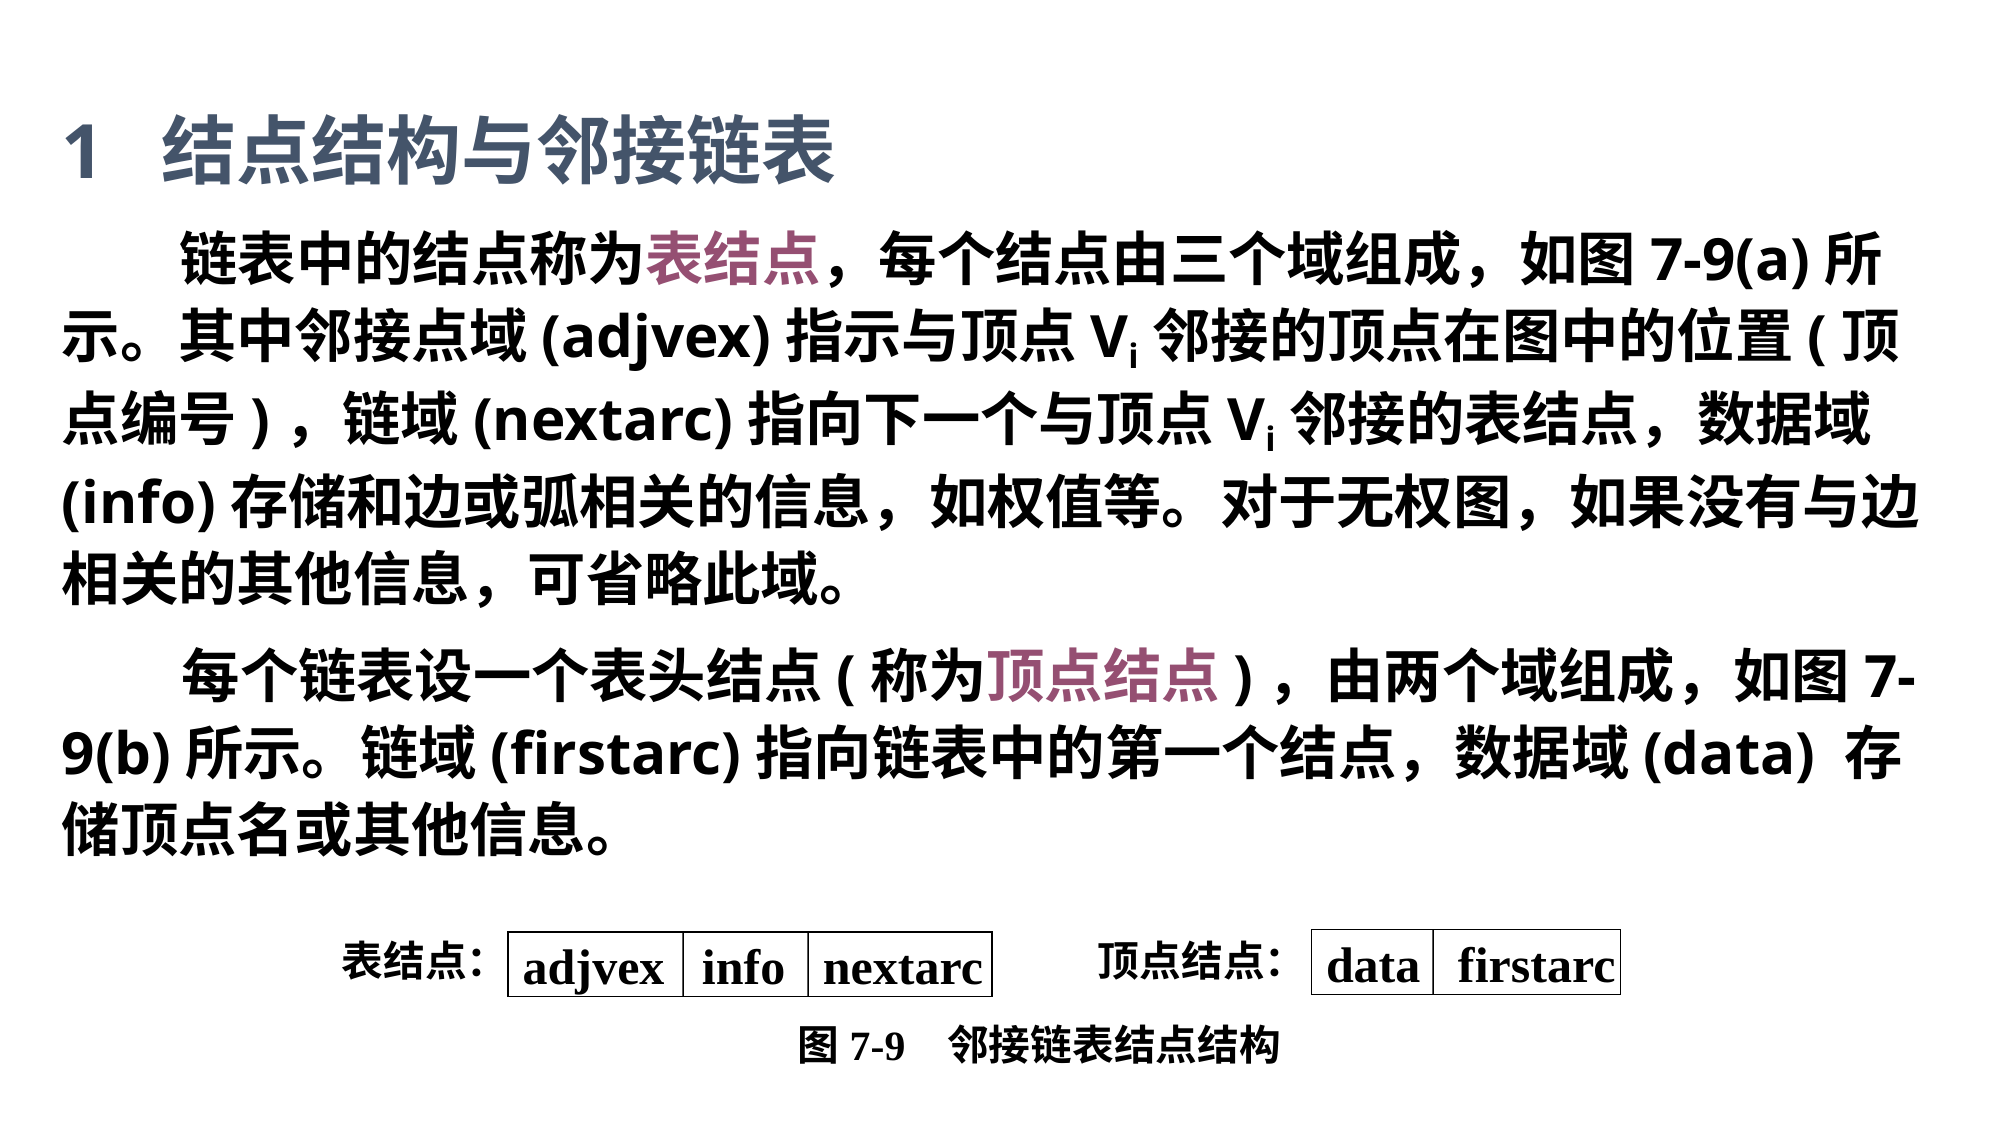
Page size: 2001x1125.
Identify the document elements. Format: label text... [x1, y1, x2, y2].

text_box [326, 929, 1621, 1071]
list 1 结点结构与邻接链表 链表中的结点称为表结点，每个结点由三个域组成，如图7-9(a)所示。其中邻接点域(adjvex)指示与顶点Vi邻接的顶点在图中的位置(顶点编号)，链域(nextarc)指向下一个与顶点Vi邻接的表结点，数据域(info)存储和边或弧相关的信息，如权值等。对于无权图，如果没有与边相关的其他信息，可省略此域。 每个链表设一个表头结点(称为顶点结点)，由两个域组成，如图7-9(b)所示。链域(firstarc)指向链表中的第一个结点，数据域(data) 存储顶点名或其他信息。 [46, 87, 1950, 882]
